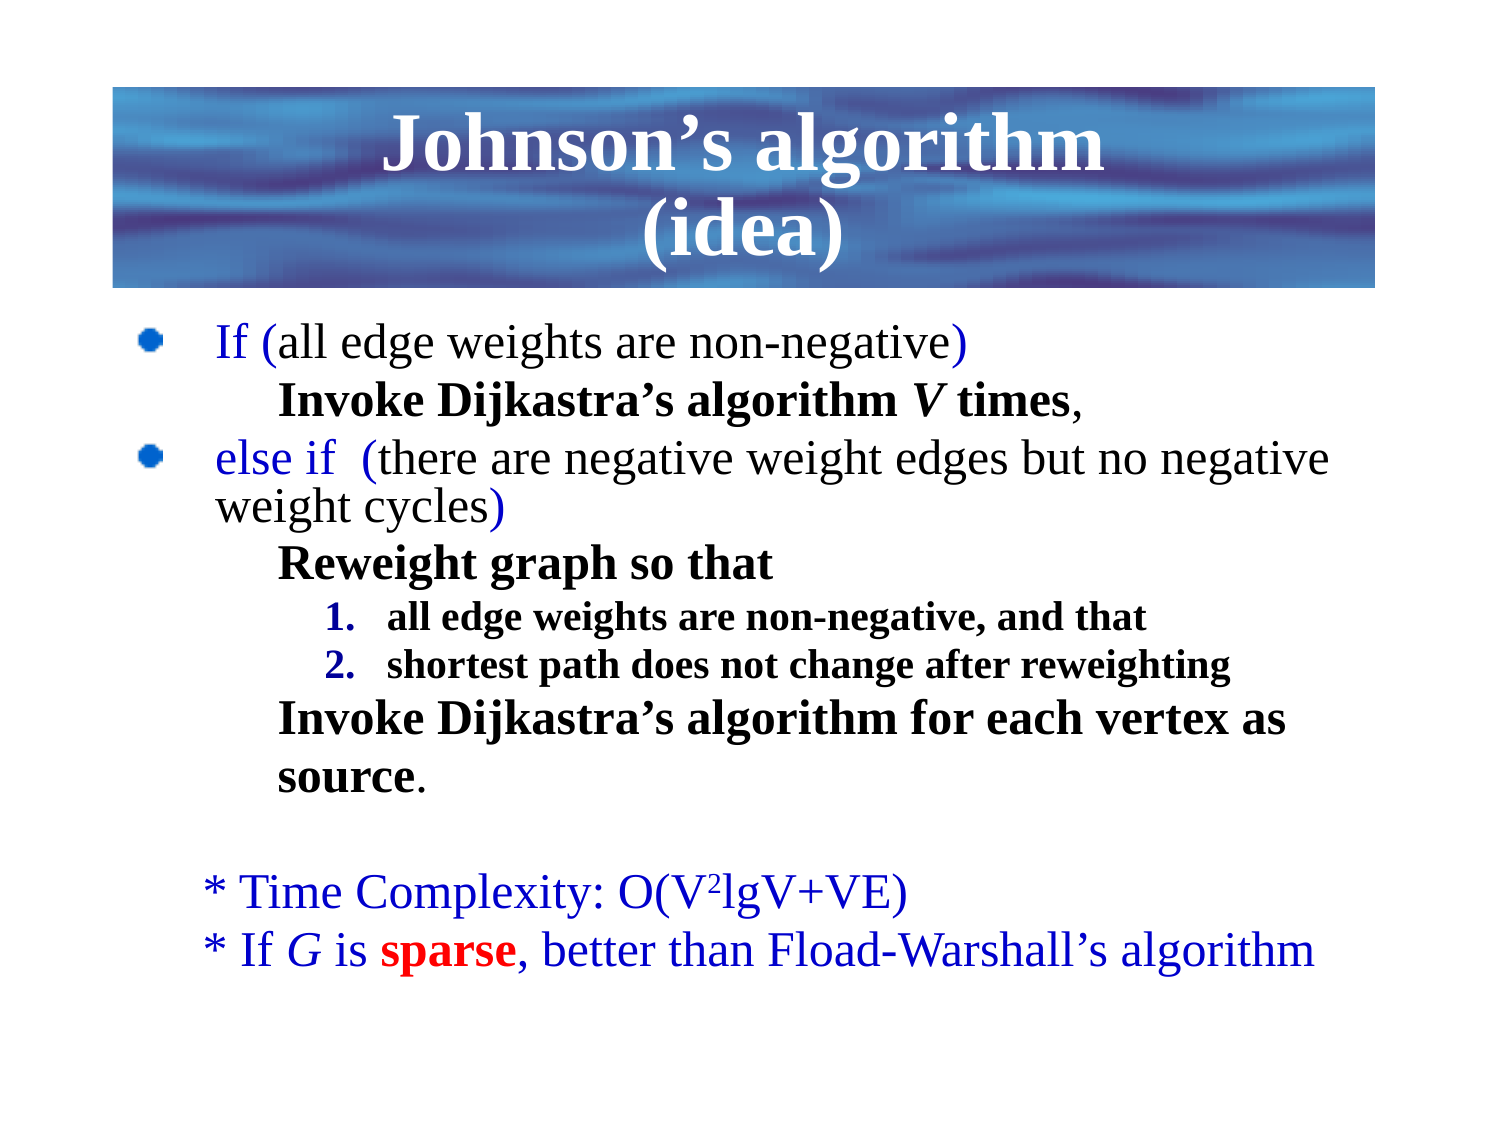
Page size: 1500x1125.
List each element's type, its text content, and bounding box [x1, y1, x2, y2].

picture [127, 320, 163, 356]
title Johnson’s algorithm (idea) [112, 87, 1375, 288]
picture [127, 436, 163, 472]
list If (all edge weights are non-negative) Invoke Dijkastra’s algorithm V times, else if (there are negative weight edges but no negative weight cycles) Reweight graph so that all edge weights are non-negative, and that shortest path does not change after reweighting Invoke Dijkastra’s algorithm for each vertex as source. * Time Complexity: O(V2lgV+VE) * If G is sparse, better than Fload-Warshall’s algorithm [112, 312, 1424, 1013]
